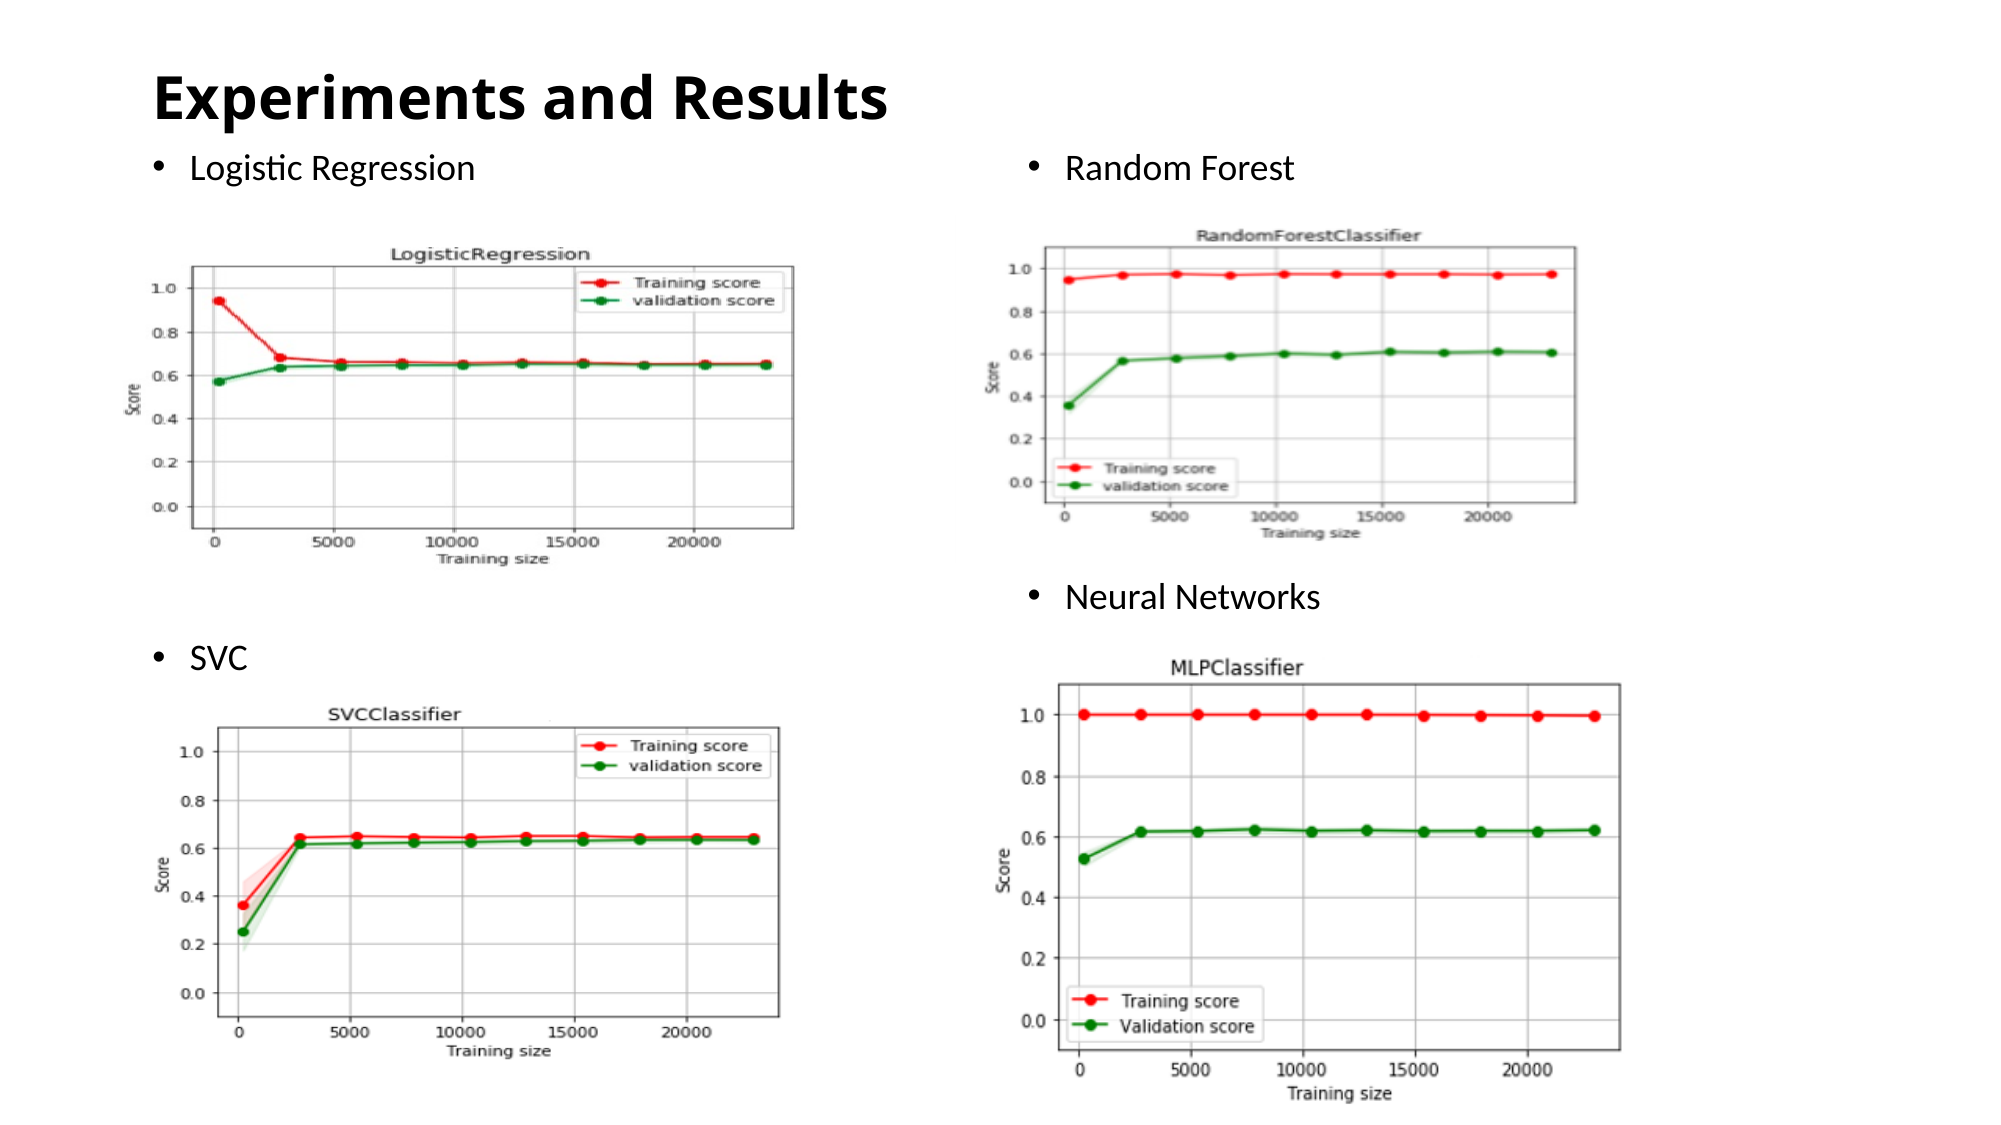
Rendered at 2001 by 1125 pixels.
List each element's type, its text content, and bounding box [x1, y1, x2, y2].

picture [954, 215, 1642, 563]
picture [133, 688, 803, 1068]
list Random Forest Neural Networks [1012, 140, 1863, 1014]
picture [991, 636, 1642, 1115]
picture [97, 219, 839, 580]
title Experiments and Results [137, 59, 1863, 141]
list Logistic Regression SVC [137, 140, 988, 1014]
